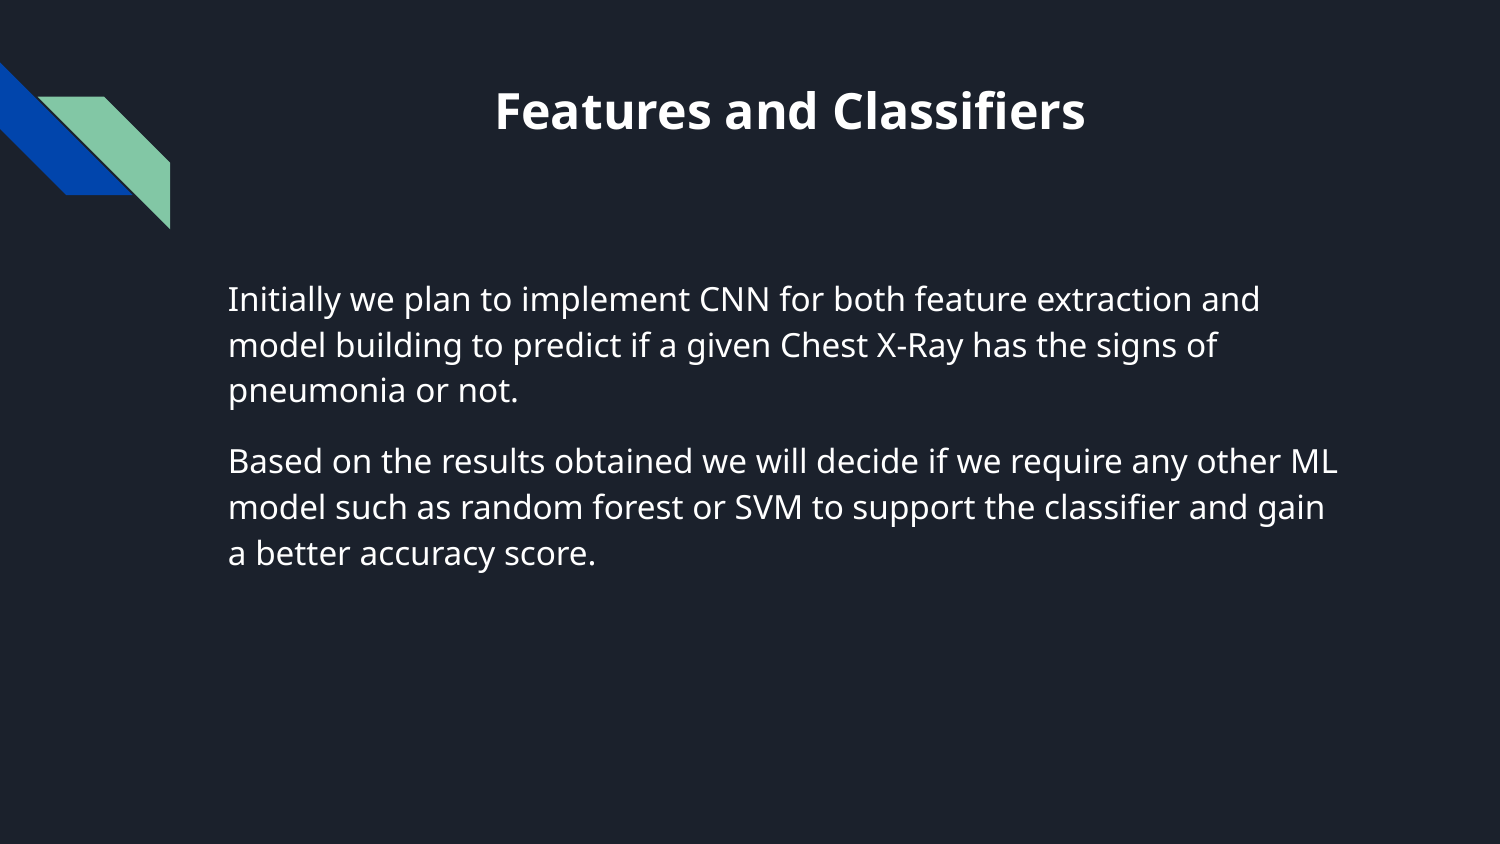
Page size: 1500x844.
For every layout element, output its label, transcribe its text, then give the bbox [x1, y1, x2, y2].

list Initially we plan to implement CNN for both feature extraction and model building to predict if a given Chest X-Ray has the signs of pneumonia or not. Based on the results obtained we will decide if we require any other ML model such as random forest or SVM to support the classifier and gain a better accuracy score. [212, 257, 1368, 735]
title Features and Classifiers [212, 64, 1368, 215]
